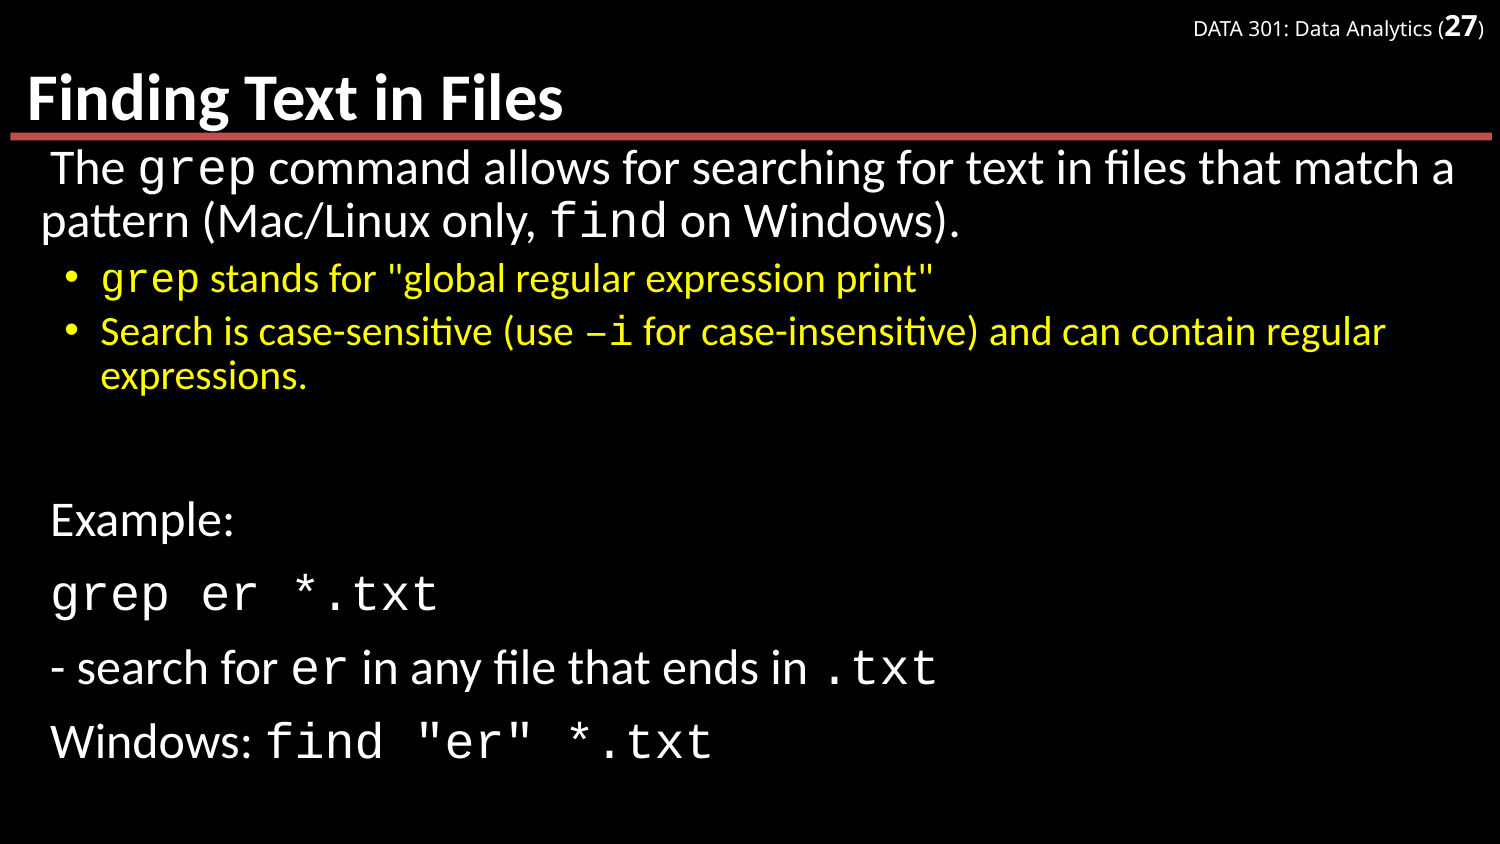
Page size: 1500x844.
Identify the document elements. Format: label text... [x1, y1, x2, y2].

title Finding Text in Files [12, 0, 1488, 134]
list The grep command allows for searching for text in files that match a pattern (Mac/Linux only, find on Windows). grep stands for "global regular expression print" Search is case-sensitive (use –i for case-insensitive) and can contain regular expressions. Example: grep er *.txt - search for er in any file that ends in .txt Windows: find "er" *.txt [10, 134, 1492, 835]
